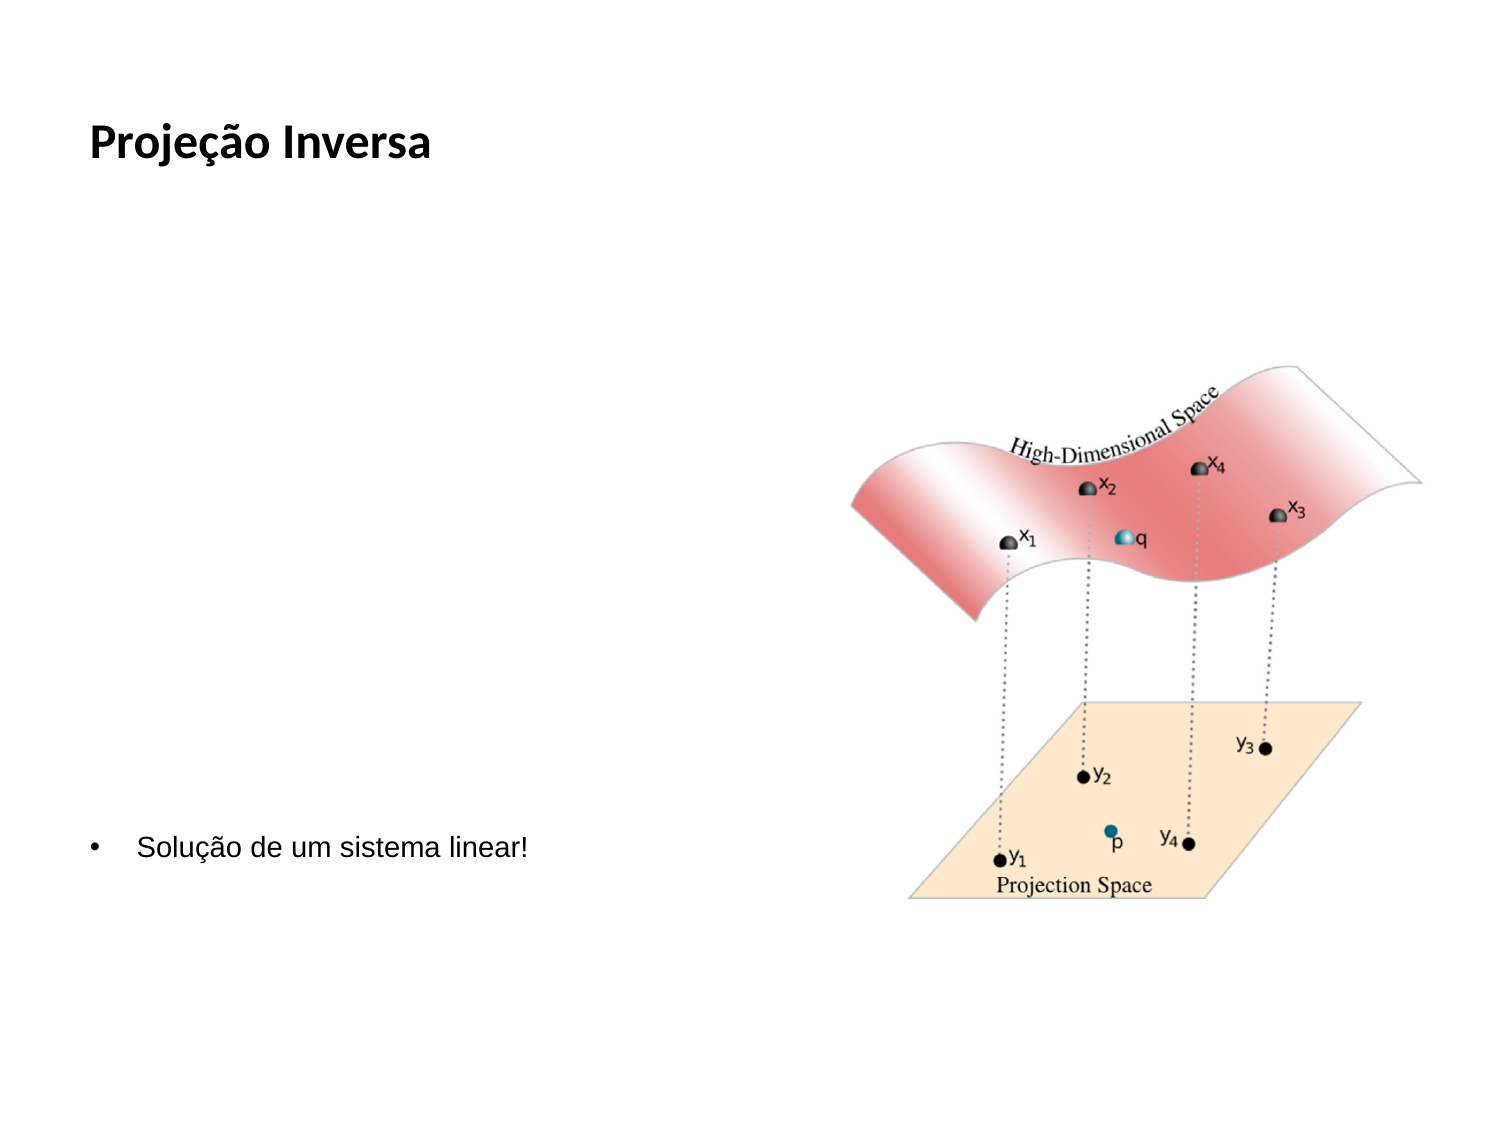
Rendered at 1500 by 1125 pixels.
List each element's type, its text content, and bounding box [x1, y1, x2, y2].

text_box Projeção Inversa [75, 45, 1425, 233]
picture [837, 357, 1435, 911]
